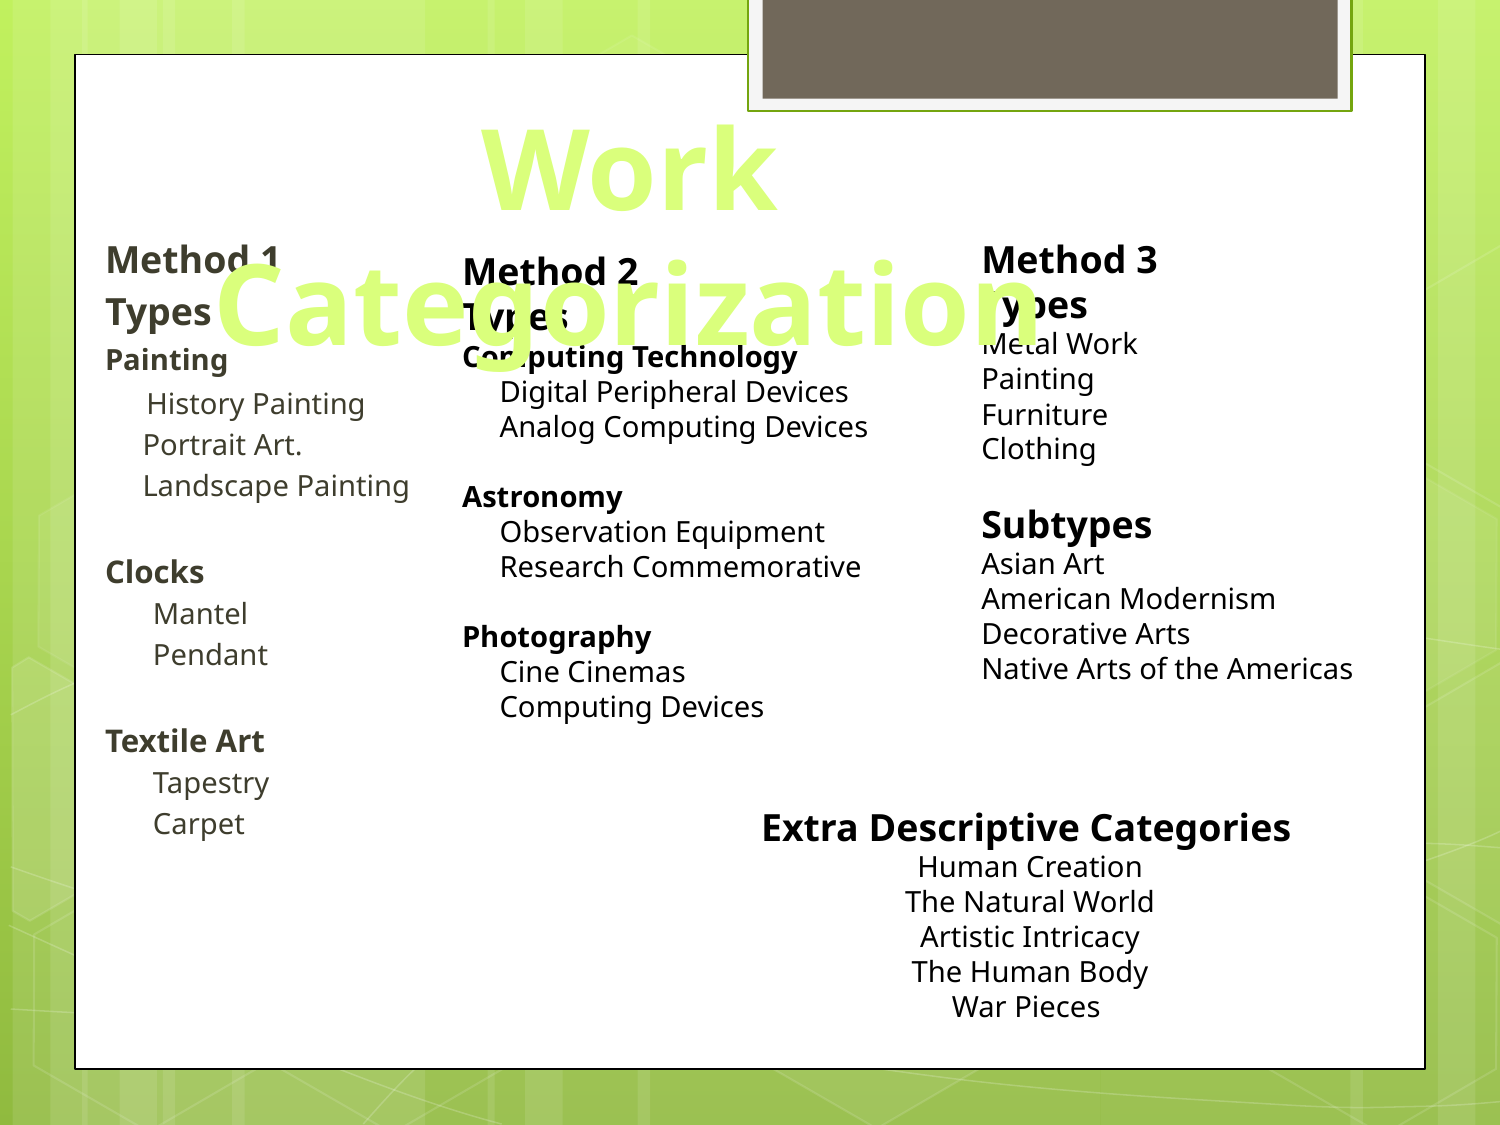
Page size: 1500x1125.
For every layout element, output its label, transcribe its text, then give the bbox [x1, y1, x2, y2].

text_box Extra Descriptive Categories Human Creation The Natural World Artistic Intricacy The Human Body War Pieces [730, 796, 1322, 1069]
text_box Method 3 Types Metal Work Painting Furniture Clothing Subtypes Asian Art American Modernism Decorative Arts Native Arts of the Americas [966, 228, 1383, 779]
text_box Work Categorization [54, 90, 1205, 243]
list Method 1 Types Painting History Painting Portrait Art. Landscape Painting Clocks Mantel Pendant Textile Art Tapestry Carpet [79, 243, 447, 922]
text_box Method 2 Types Computing Technology Digital Peripheral Devices Analog Computing Devices Astronomy Observation Equipment Research Commemorative Photography Cine Cinemas Computing Devices [447, 243, 967, 933]
